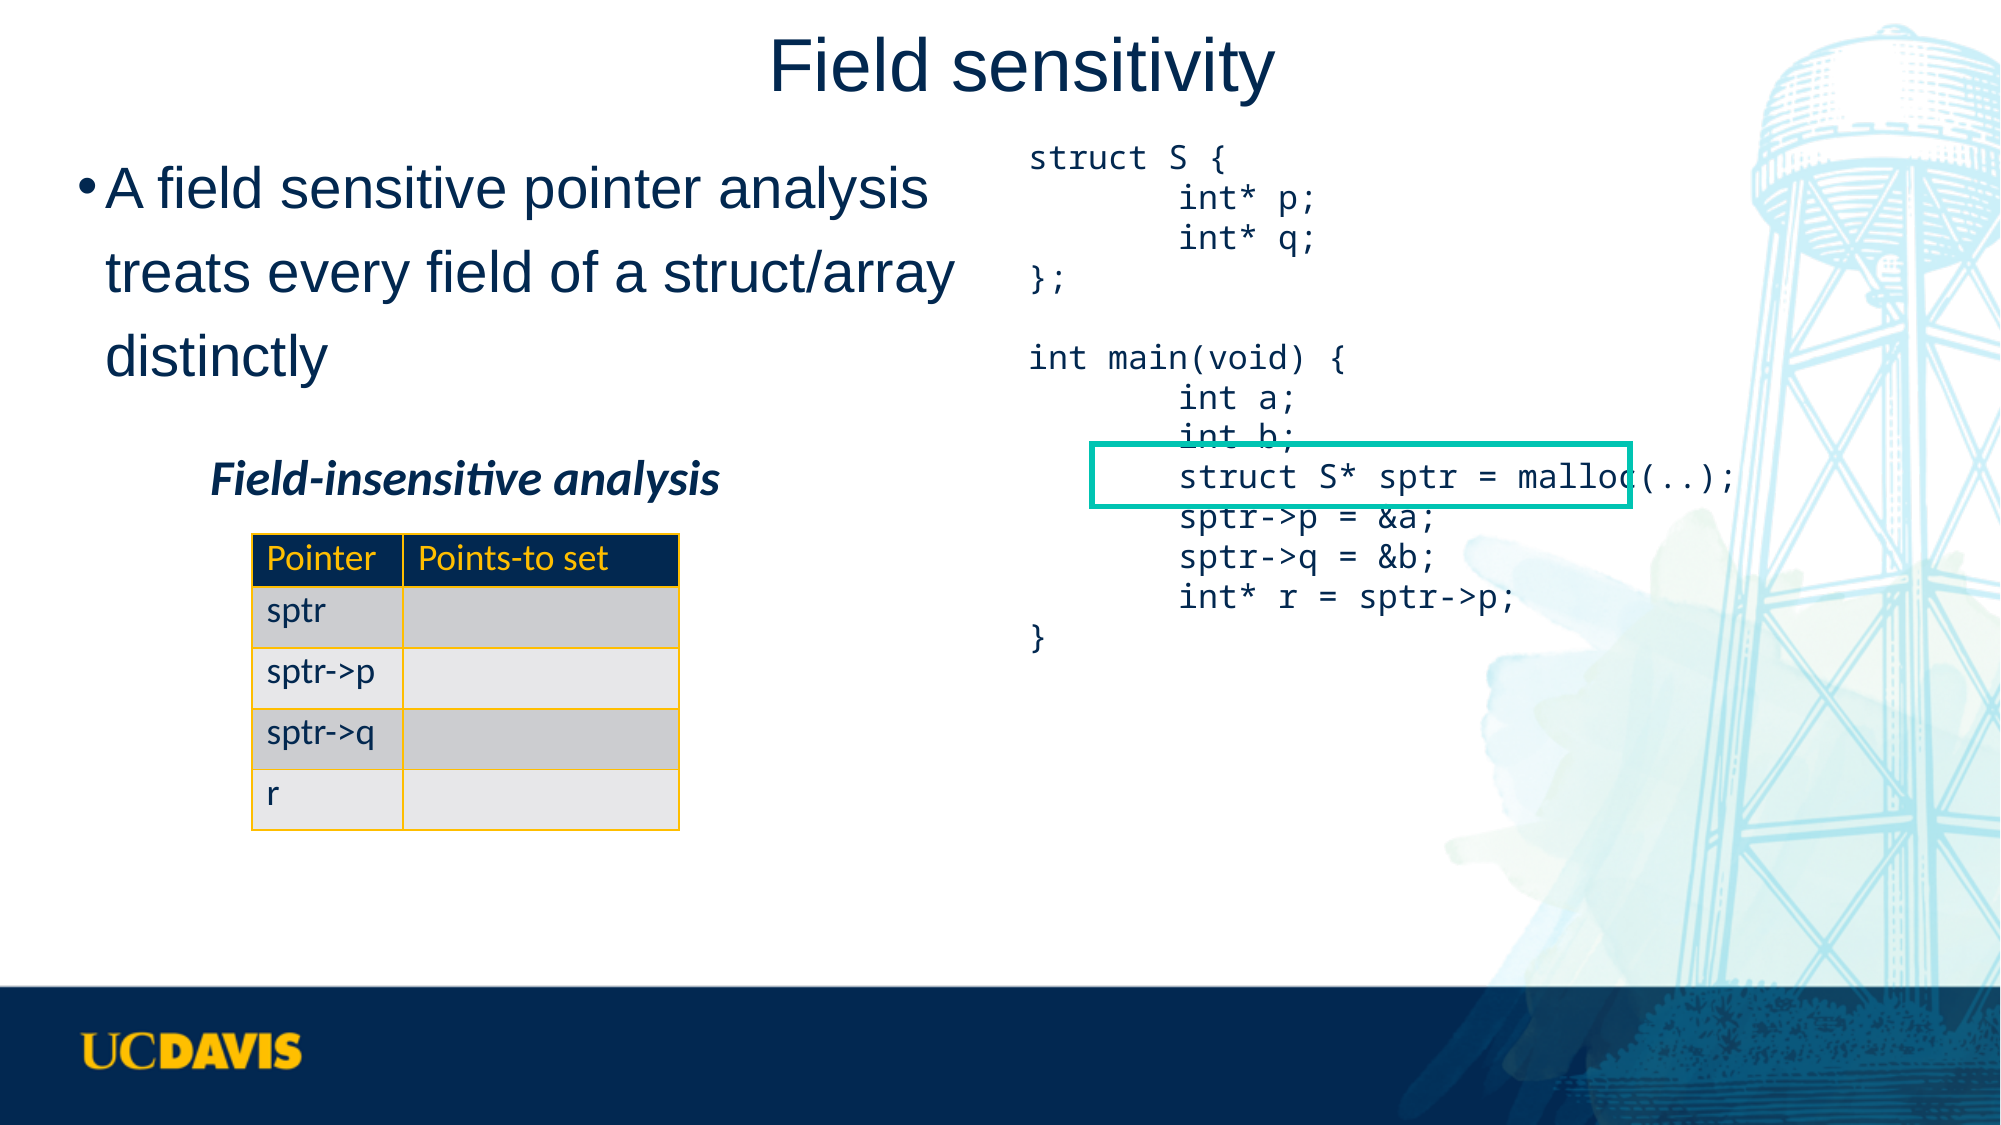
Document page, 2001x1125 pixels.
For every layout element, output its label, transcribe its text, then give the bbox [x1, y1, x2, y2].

picture [0, 0, 2001, 1125]
title Field sensitivity [0, 0, 2000, 115]
table_cell [404, 710, 678, 769]
table_cell [404, 649, 678, 708]
table_cell sptr->p [253, 649, 402, 708]
list struct S { int* p; int* q; }; int main(void) { int a; int b; struct S* sptr = malloc(..); sptr->p = &a; sptr->q = &b; int* r = sptr->p; } [1013, 128, 1938, 957]
list A field sensitive pointer analysis treats every field of a struct/array distinctly [62, 128, 987, 957]
text_box Field-insensitive analysis [195, 437, 736, 513]
table_cell sptr->q [253, 710, 402, 769]
table_cell sptr [253, 588, 402, 647]
table_header Pointer [253, 535, 402, 586]
table_header Points-to set [404, 535, 678, 586]
text_box [1091, 443, 1631, 508]
table_cell [404, 770, 678, 829]
table_cell r [253, 770, 402, 829]
table_cell [404, 588, 678, 647]
